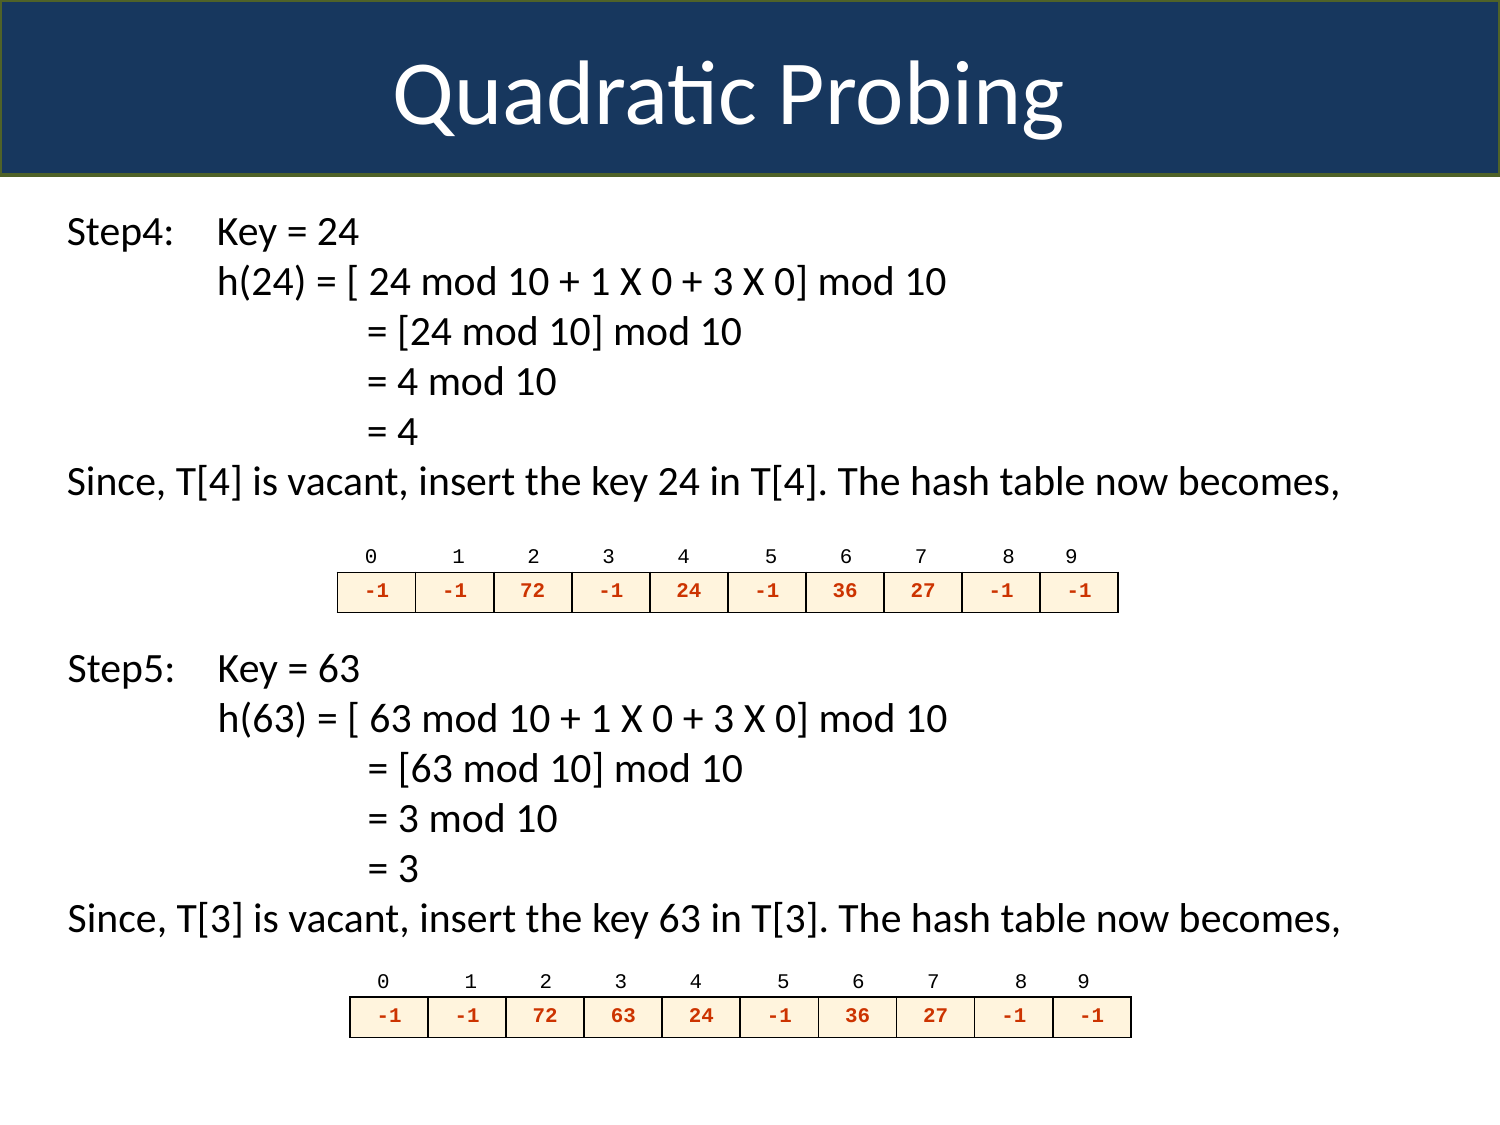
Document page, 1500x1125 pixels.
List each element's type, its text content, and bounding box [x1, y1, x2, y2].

table_header 72 [495, 573, 571, 612]
text_box Step4: Key = 24 h(24) = [ 24 mod 10 + 1 X 0 + 3 X 0] mod 10 = [24 mod 10] mod 10 = 4 mod 10 = 4 Since, T[4] is vacant, insert the key 24 in T[4]. The hash table now becomes, [52, 196, 1357, 511]
table_header 72 [507, 998, 583, 1037]
table_header 27 [885, 573, 961, 612]
text_box 0 1 2 3 4 5 6 7 8 9 [362, 960, 1175, 1000]
table_header 36 [819, 998, 896, 1037]
table_header -1 [729, 573, 805, 612]
table_header -1 [416, 573, 493, 612]
table_header -1 [741, 998, 818, 1037]
table_header -1 [429, 998, 505, 1037]
text_box Step5: Key = 63 h(63) = [ 63 mod 10 + 1 X 0 + 3 X 0] mod 10 = [63 mod 10] mod 10 = 3 mod 10 = 3 Since, T[3] is vacant, insert the key 63 in T[3]. The hash table now becomes, [53, 633, 1358, 949]
table_header 24 [663, 998, 739, 1037]
table_header -1 [351, 998, 427, 1037]
table_header -1 [975, 998, 1052, 1037]
table_header 27 [897, 998, 974, 1037]
table_header -1 [1054, 998, 1130, 1037]
text_box Quadratic Probing [0, 0, 1500, 177]
table_header 24 [651, 573, 727, 612]
table_header -1 [573, 573, 649, 612]
table_header 63 [585, 998, 661, 1037]
table_header 36 [807, 573, 883, 612]
table_header -1 [338, 573, 415, 612]
table_header -1 [1041, 573, 1117, 612]
text_box 0 1 2 3 4 5 6 7 8 9 [349, 535, 1163, 575]
table_header -1 [963, 573, 1039, 612]
